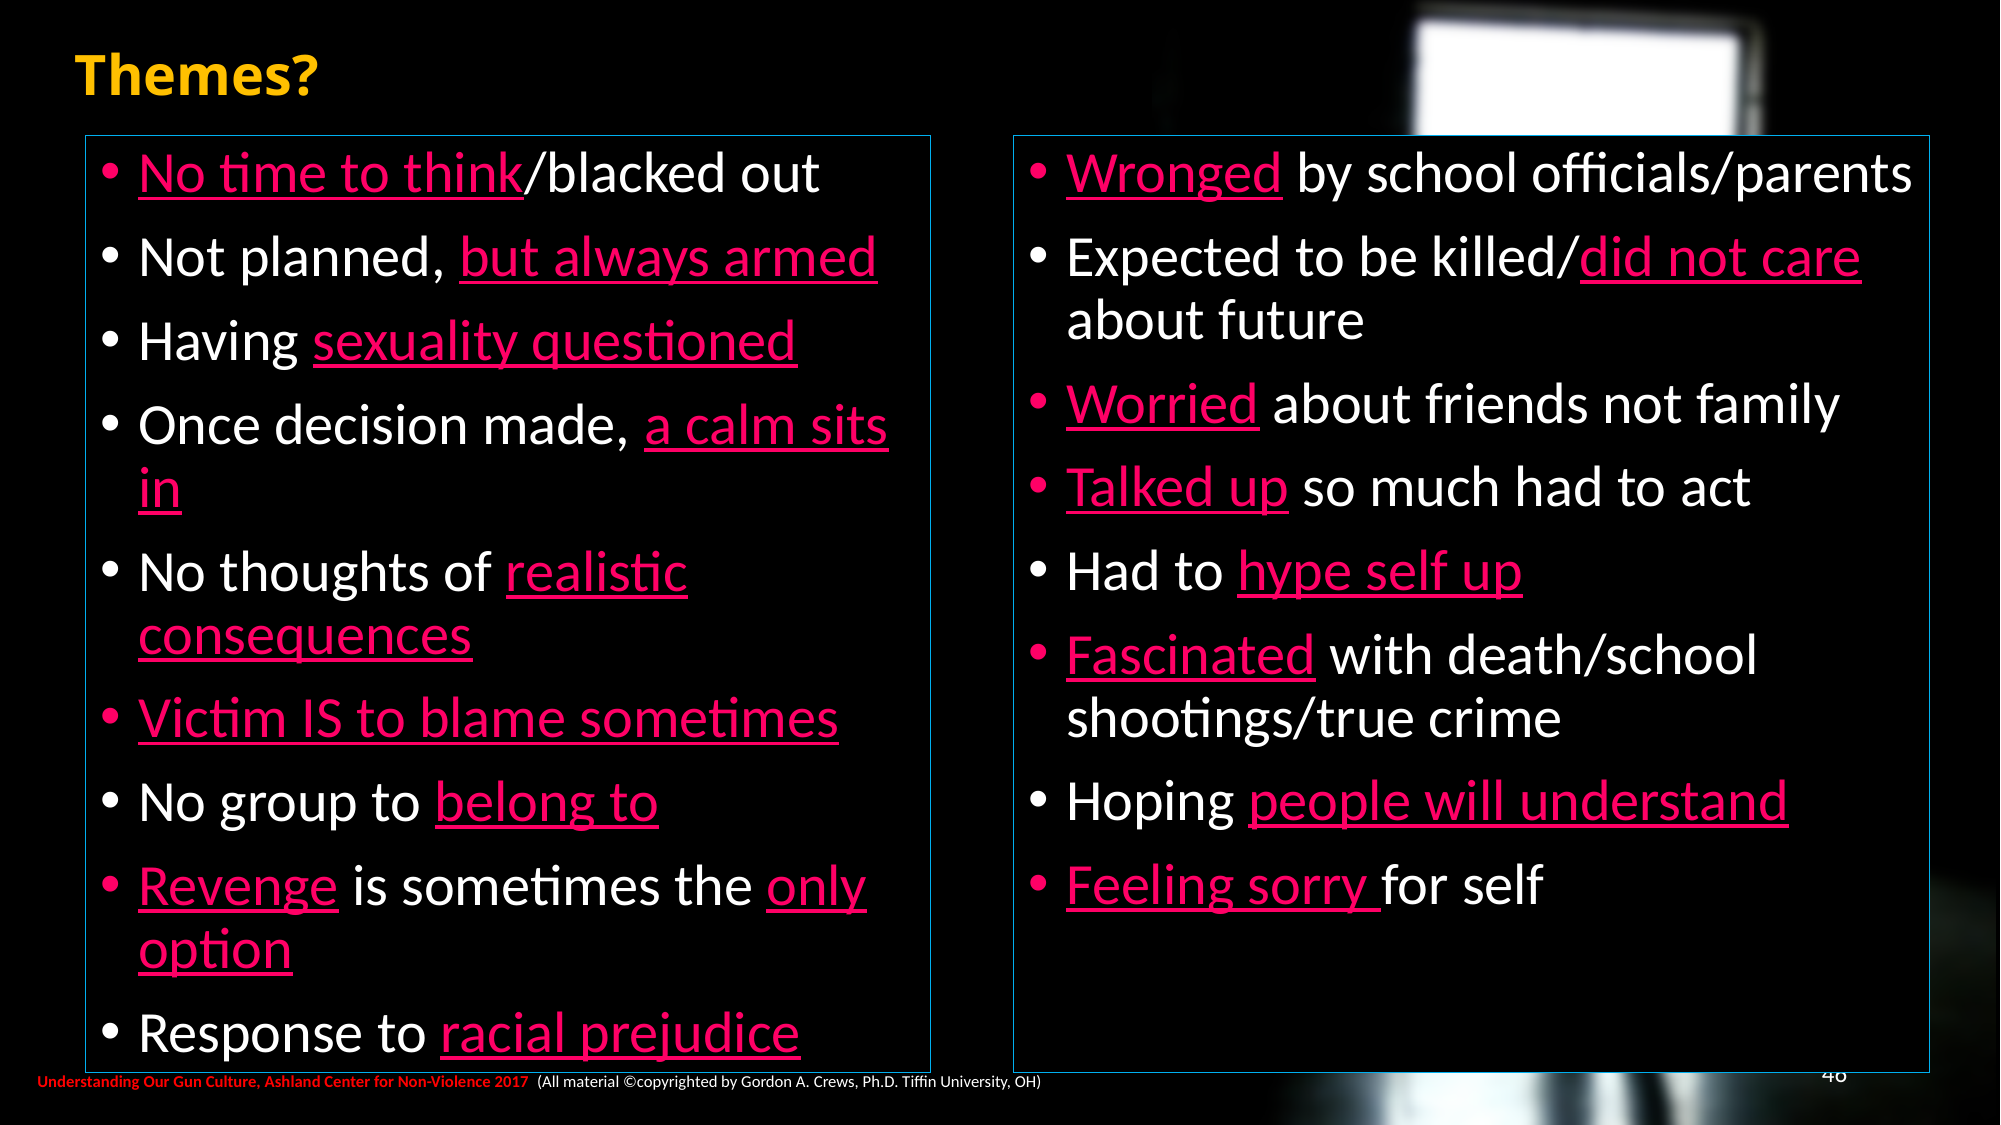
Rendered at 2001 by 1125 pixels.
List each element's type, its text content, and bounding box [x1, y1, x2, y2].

picture [1152, 0, 1996, 1125]
list No time to think/blacked out Not planned, but always armed Having sexuality questioned Once decision made, a calm sits in No thoughts of realistic consequences Victim IS to blame sometimes No group to belong to Revenge is sometimes the only option Response to racial prejudice [85, 135, 931, 1056]
text_box Understanding Our Gun Culture, Ashland Center for Non-Violence 2017 (All material ©copyrighted by Gordon A. Crews, Ph.D. Tiffin University, OH) [22, 1056, 1580, 1105]
slide_number 46 [1784, 1042, 1863, 1103]
title Themes? [59, 39, 1785, 115]
list Wronged by school officials/parents Expected to be killed/did not care about future Worried about friends not family Talked up so much had to act Had to hype self up Fascinated with death/school shootings/true crime Hoping people will understand Feeling sorry for self [1013, 135, 1930, 1073]
